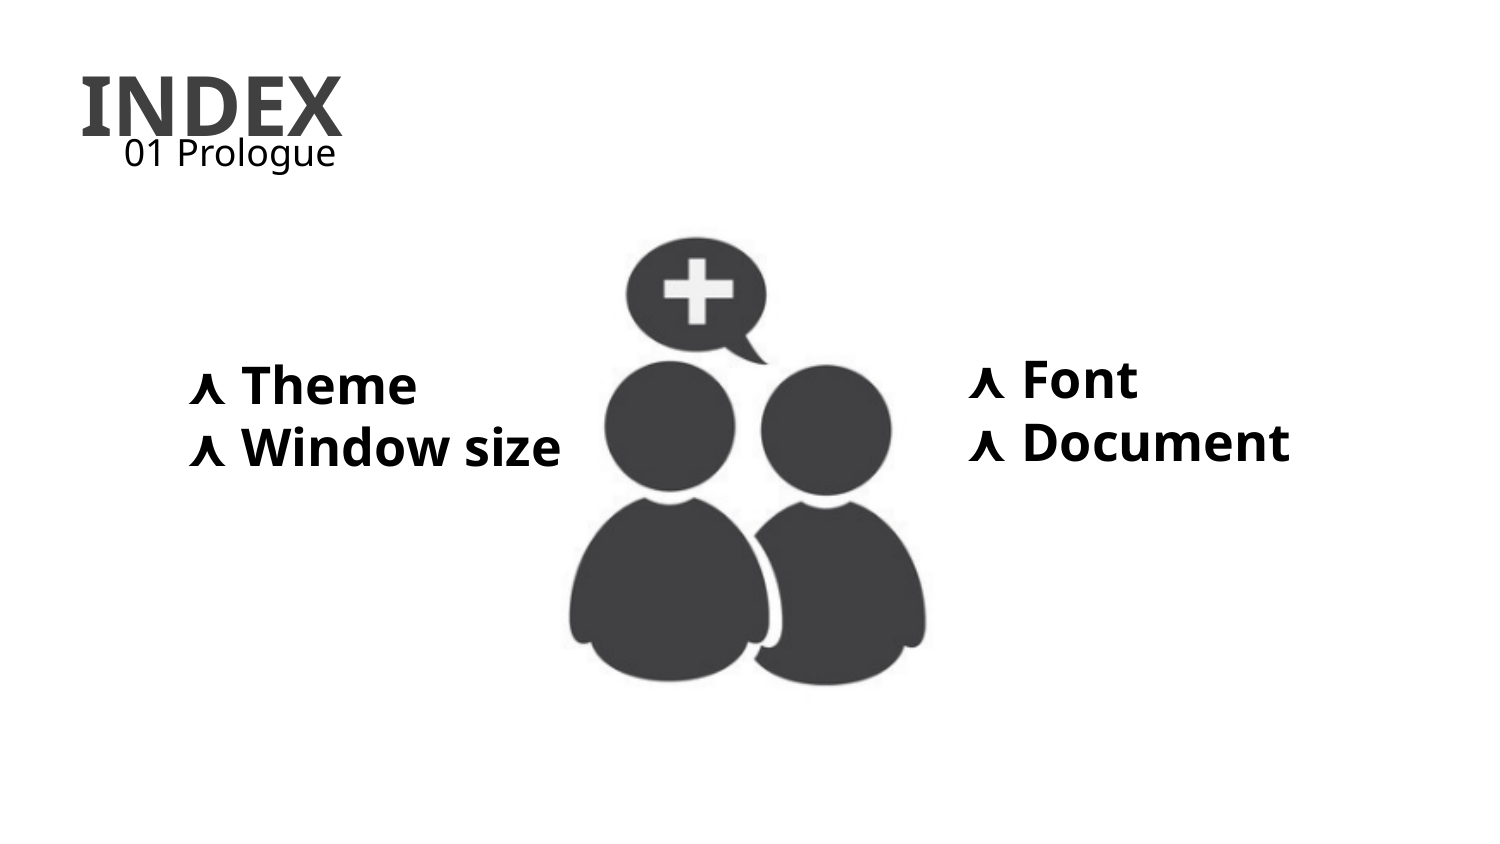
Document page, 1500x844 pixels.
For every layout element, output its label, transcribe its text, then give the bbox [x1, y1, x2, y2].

text_box ⋏ Theme ⋏ Window size [171, 344, 486, 485]
text_box ⋏ Font ⋏ Document [1015, 339, 1424, 479]
picture [491, 189, 1011, 753]
text_box INDEX [64, 67, 372, 139]
text_box 01 Prologue [88, 139, 372, 183]
